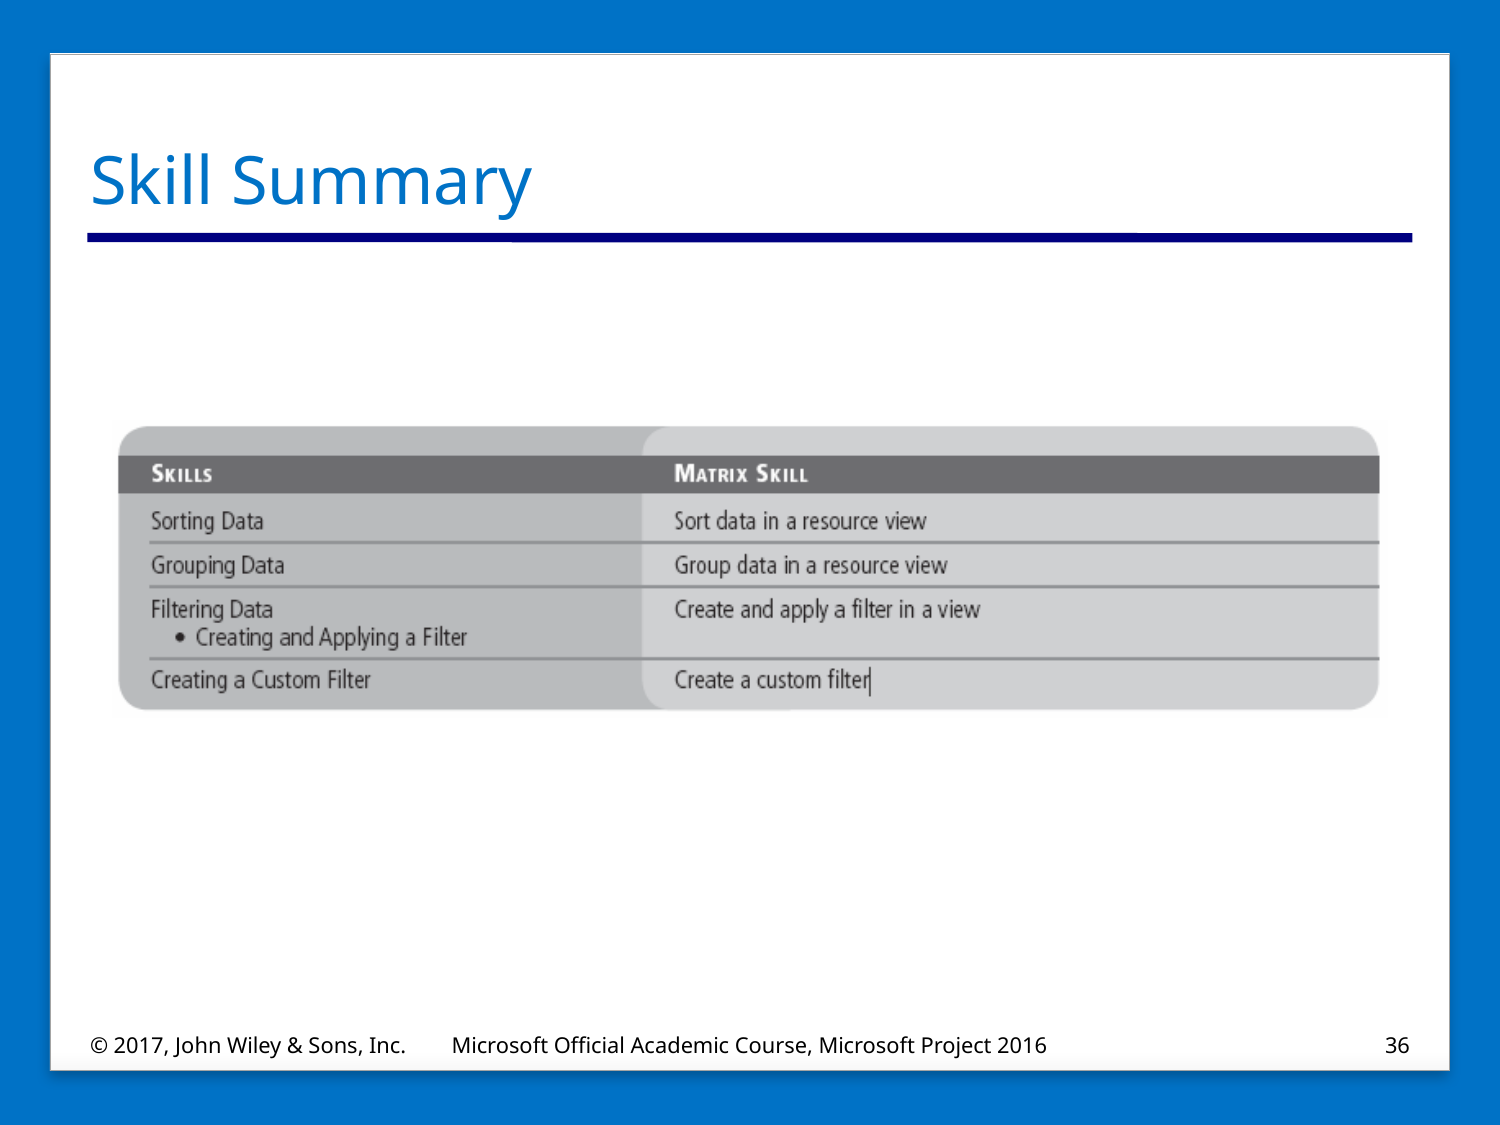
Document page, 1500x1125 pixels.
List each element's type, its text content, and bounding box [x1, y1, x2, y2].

footer Microsoft Official Academic Course, Microsoft Project 2016 [431, 1024, 1069, 1103]
slide_number 36 [1074, 1024, 1426, 1103]
picture [112, 419, 1388, 718]
title Skill Summary [74, 74, 1426, 226]
slide_number © 2017, John Wiley & Sons, Inc. [74, 1024, 426, 1103]
